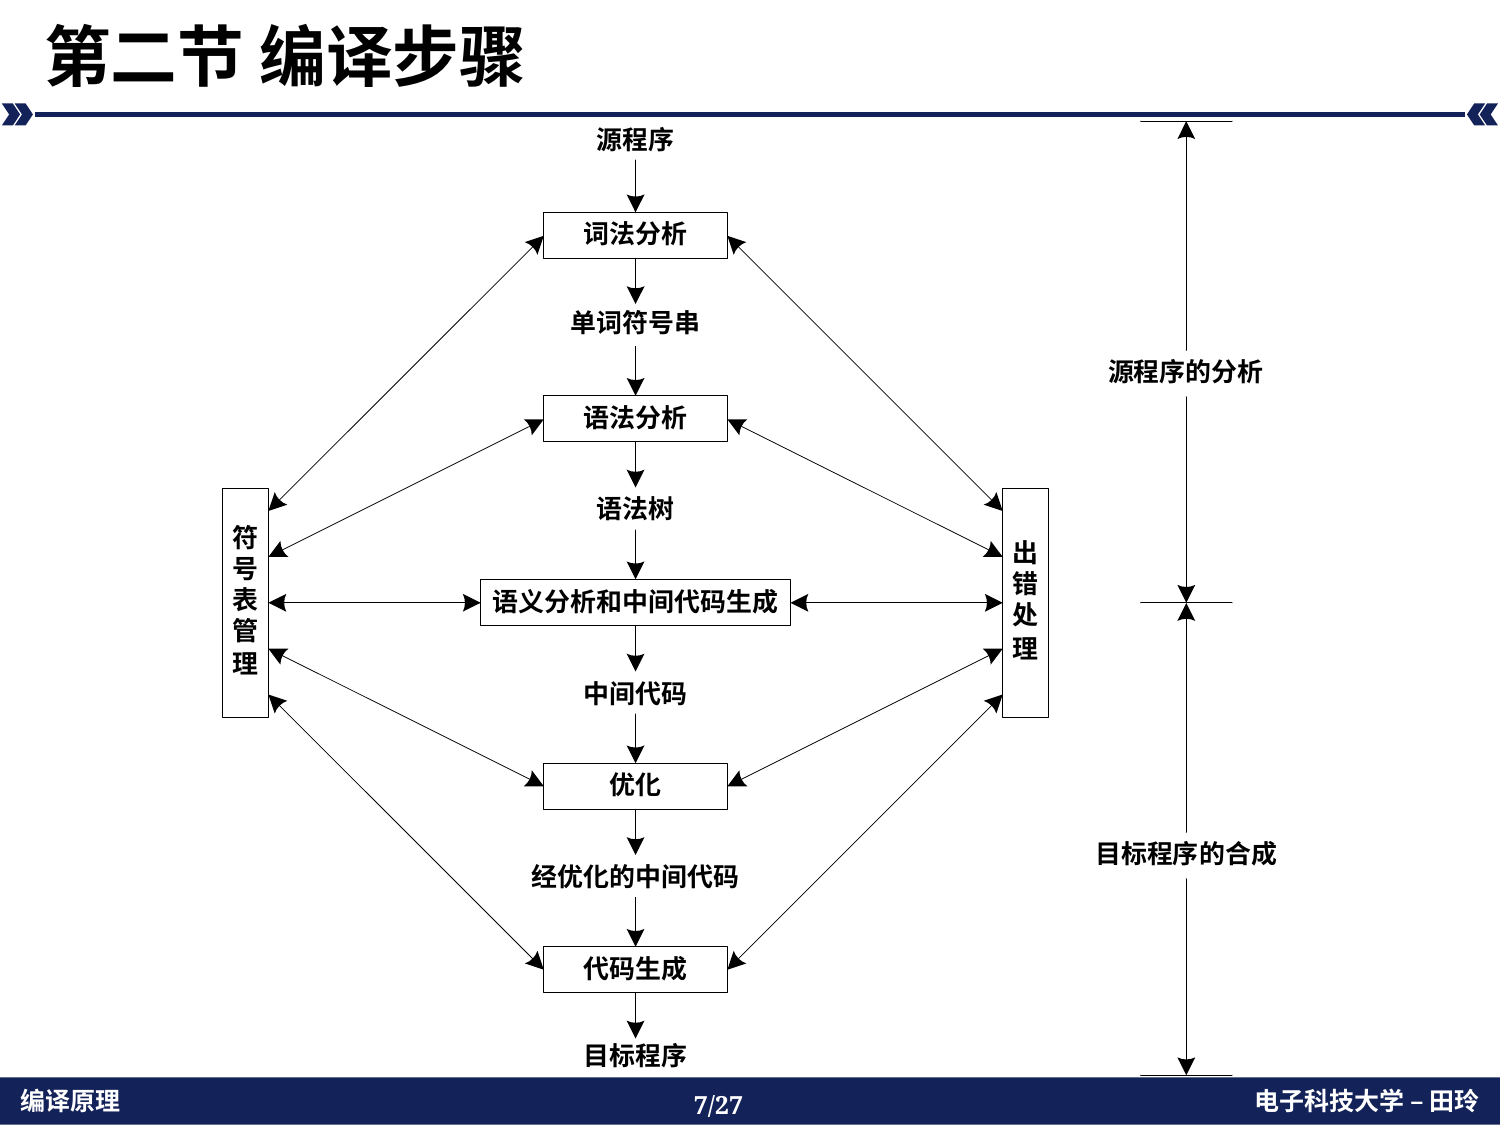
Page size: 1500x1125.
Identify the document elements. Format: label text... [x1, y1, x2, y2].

title 第二节 编译步骤 [29, 8, 1471, 104]
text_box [218, 117, 1281, 1080]
